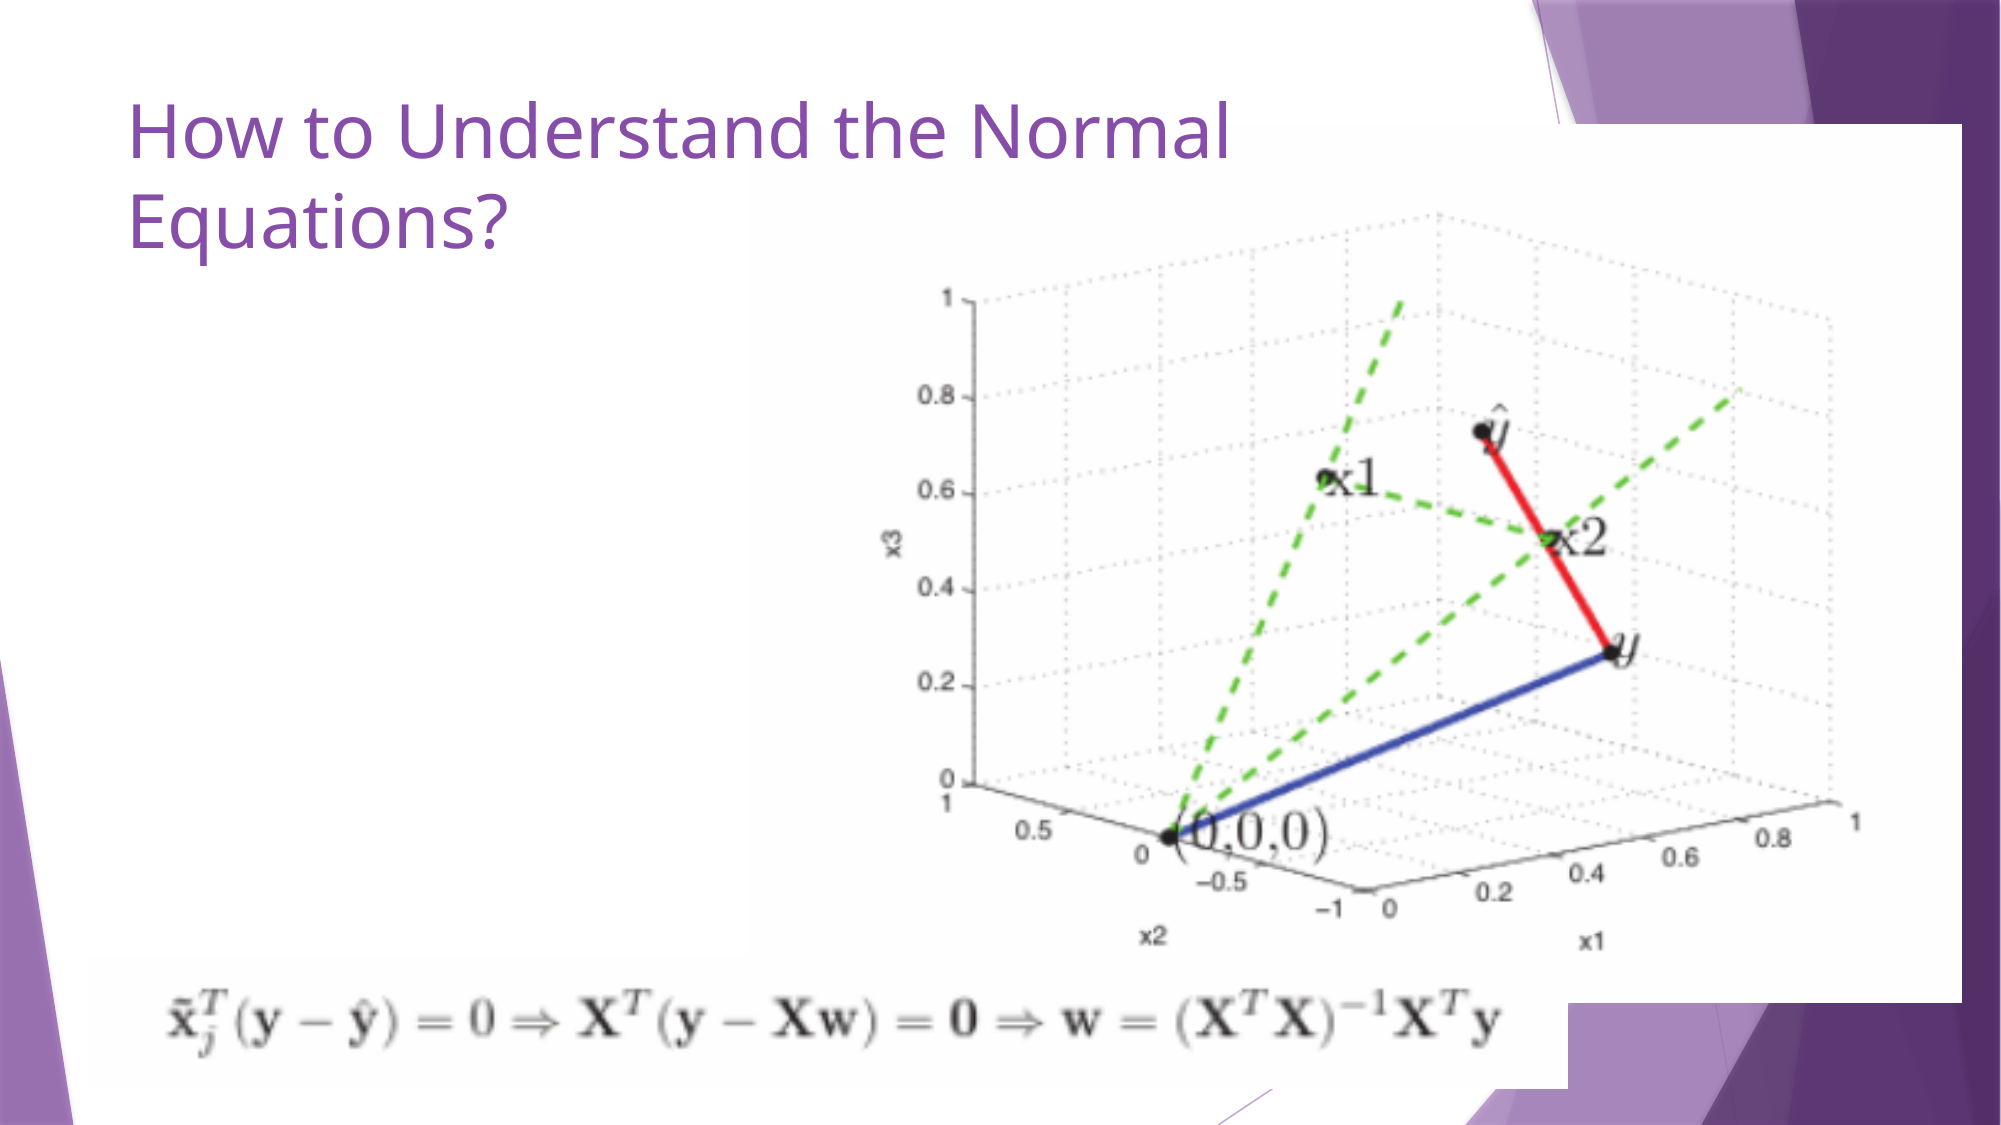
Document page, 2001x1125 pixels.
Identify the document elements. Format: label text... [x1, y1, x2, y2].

title How to Understand the Normal Equations? [111, 76, 1591, 293]
picture [87, 123, 1963, 1090]
